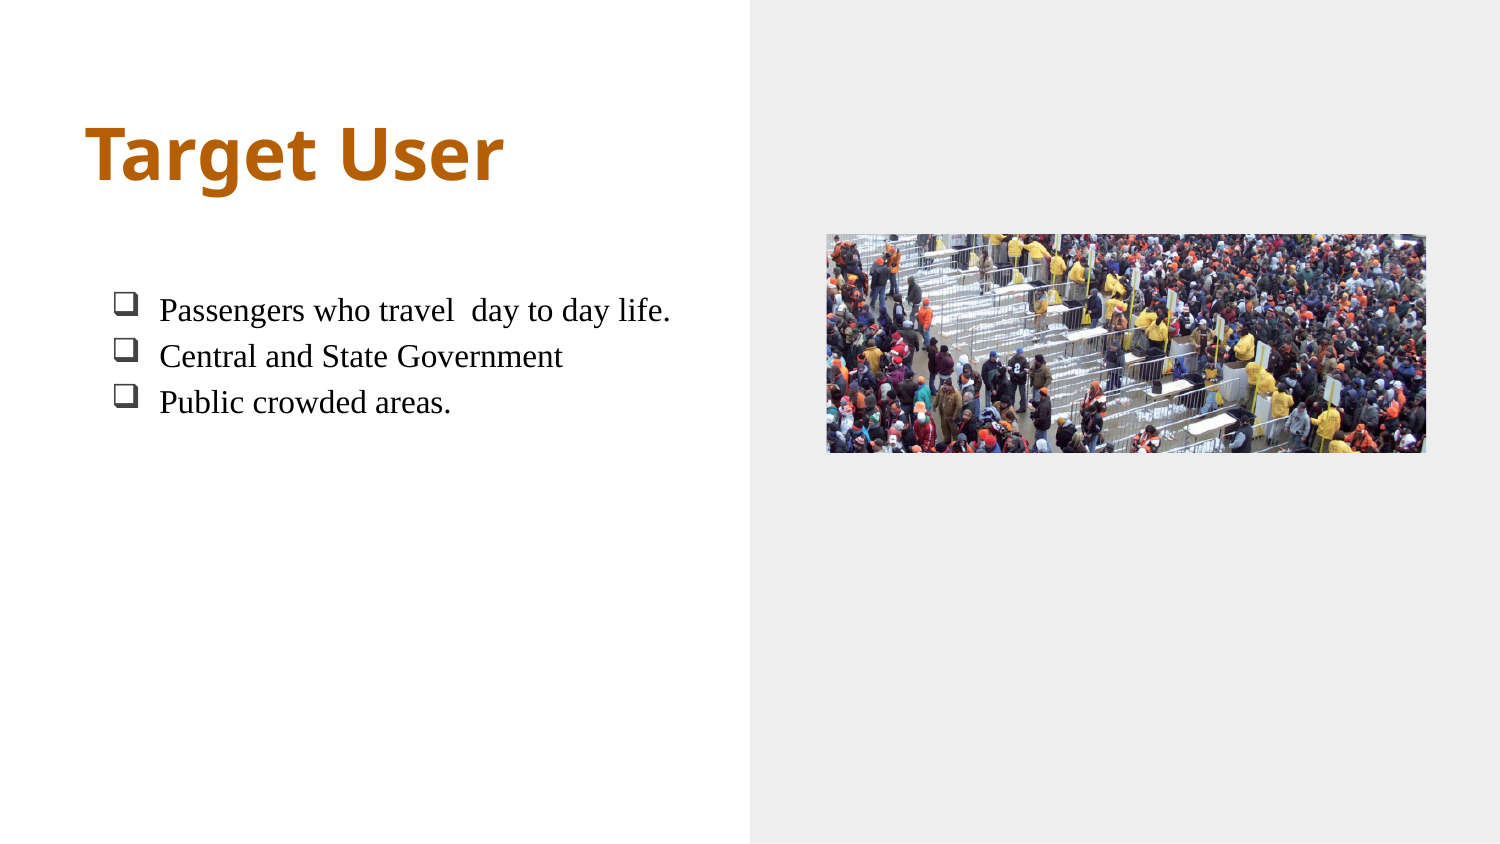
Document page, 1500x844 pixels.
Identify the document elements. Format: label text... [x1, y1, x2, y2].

text_box [795, 92, 1458, 832]
text_box Target User Passengers who travel day to day life. Central and State Government Public crowded areas. [69, 92, 732, 813]
picture [826, 234, 1427, 453]
